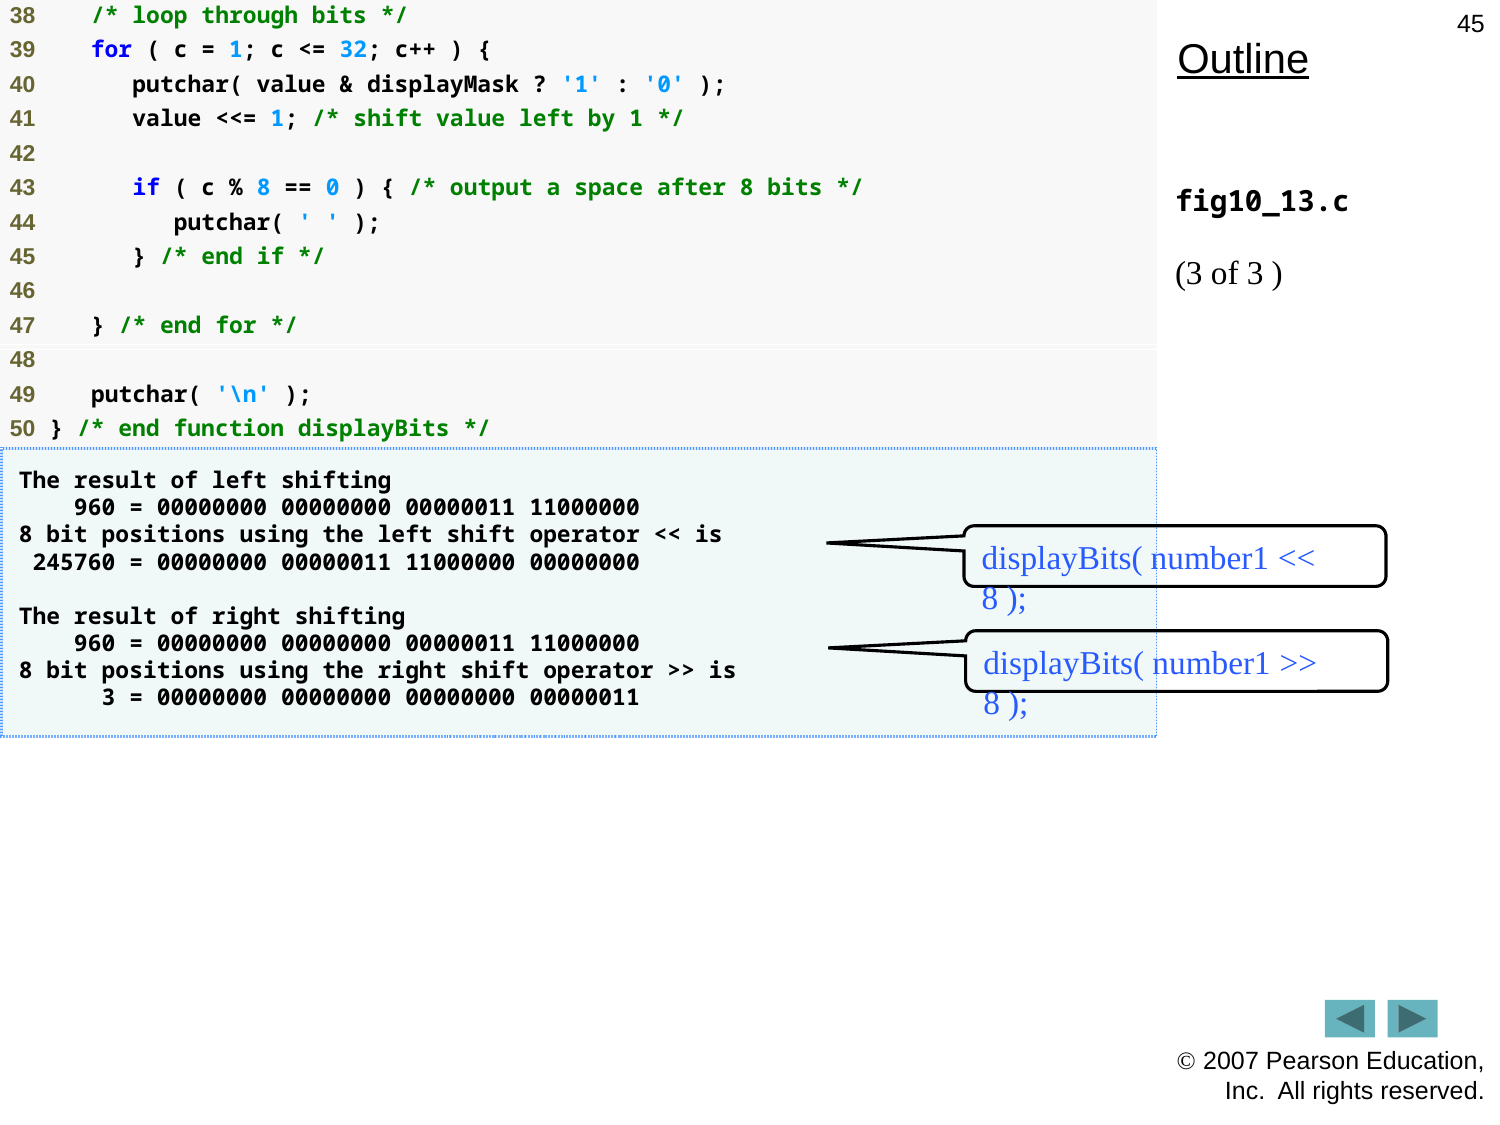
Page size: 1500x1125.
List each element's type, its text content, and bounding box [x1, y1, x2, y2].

text_box Outline [1162, 24, 1500, 90]
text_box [0, 0, 1157, 767]
text_box displayBits( number1 >> 8 ); [1157, 630, 1388, 692]
text_box fig10_13.c (3 of 3 ) [1174, 175, 1475, 299]
text_box displayBits( number1 << 8 ); [1157, 525, 1387, 587]
slide_number 45 [1157, 0, 1500, 79]
